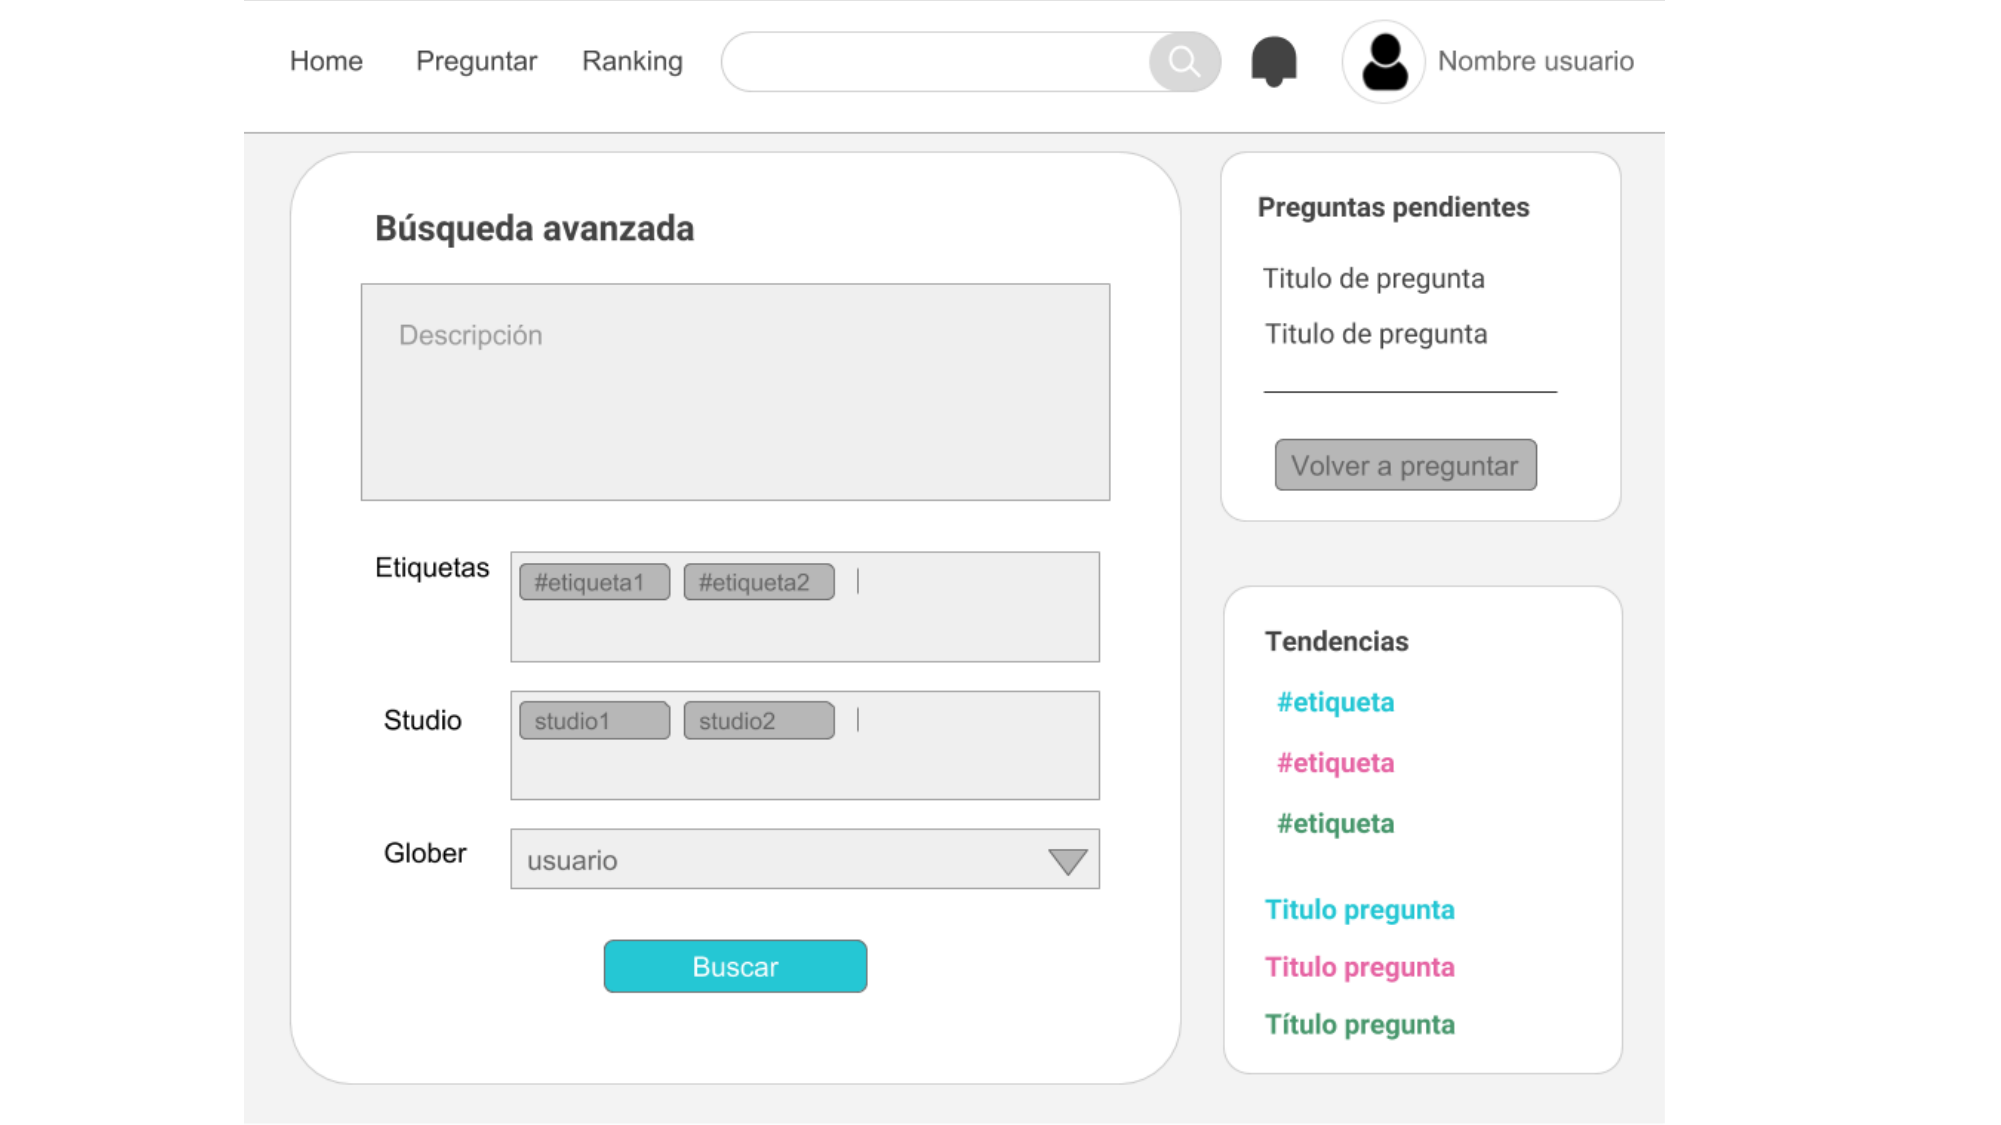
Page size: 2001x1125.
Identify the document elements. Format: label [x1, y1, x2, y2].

picture [244, 0, 1665, 1125]
